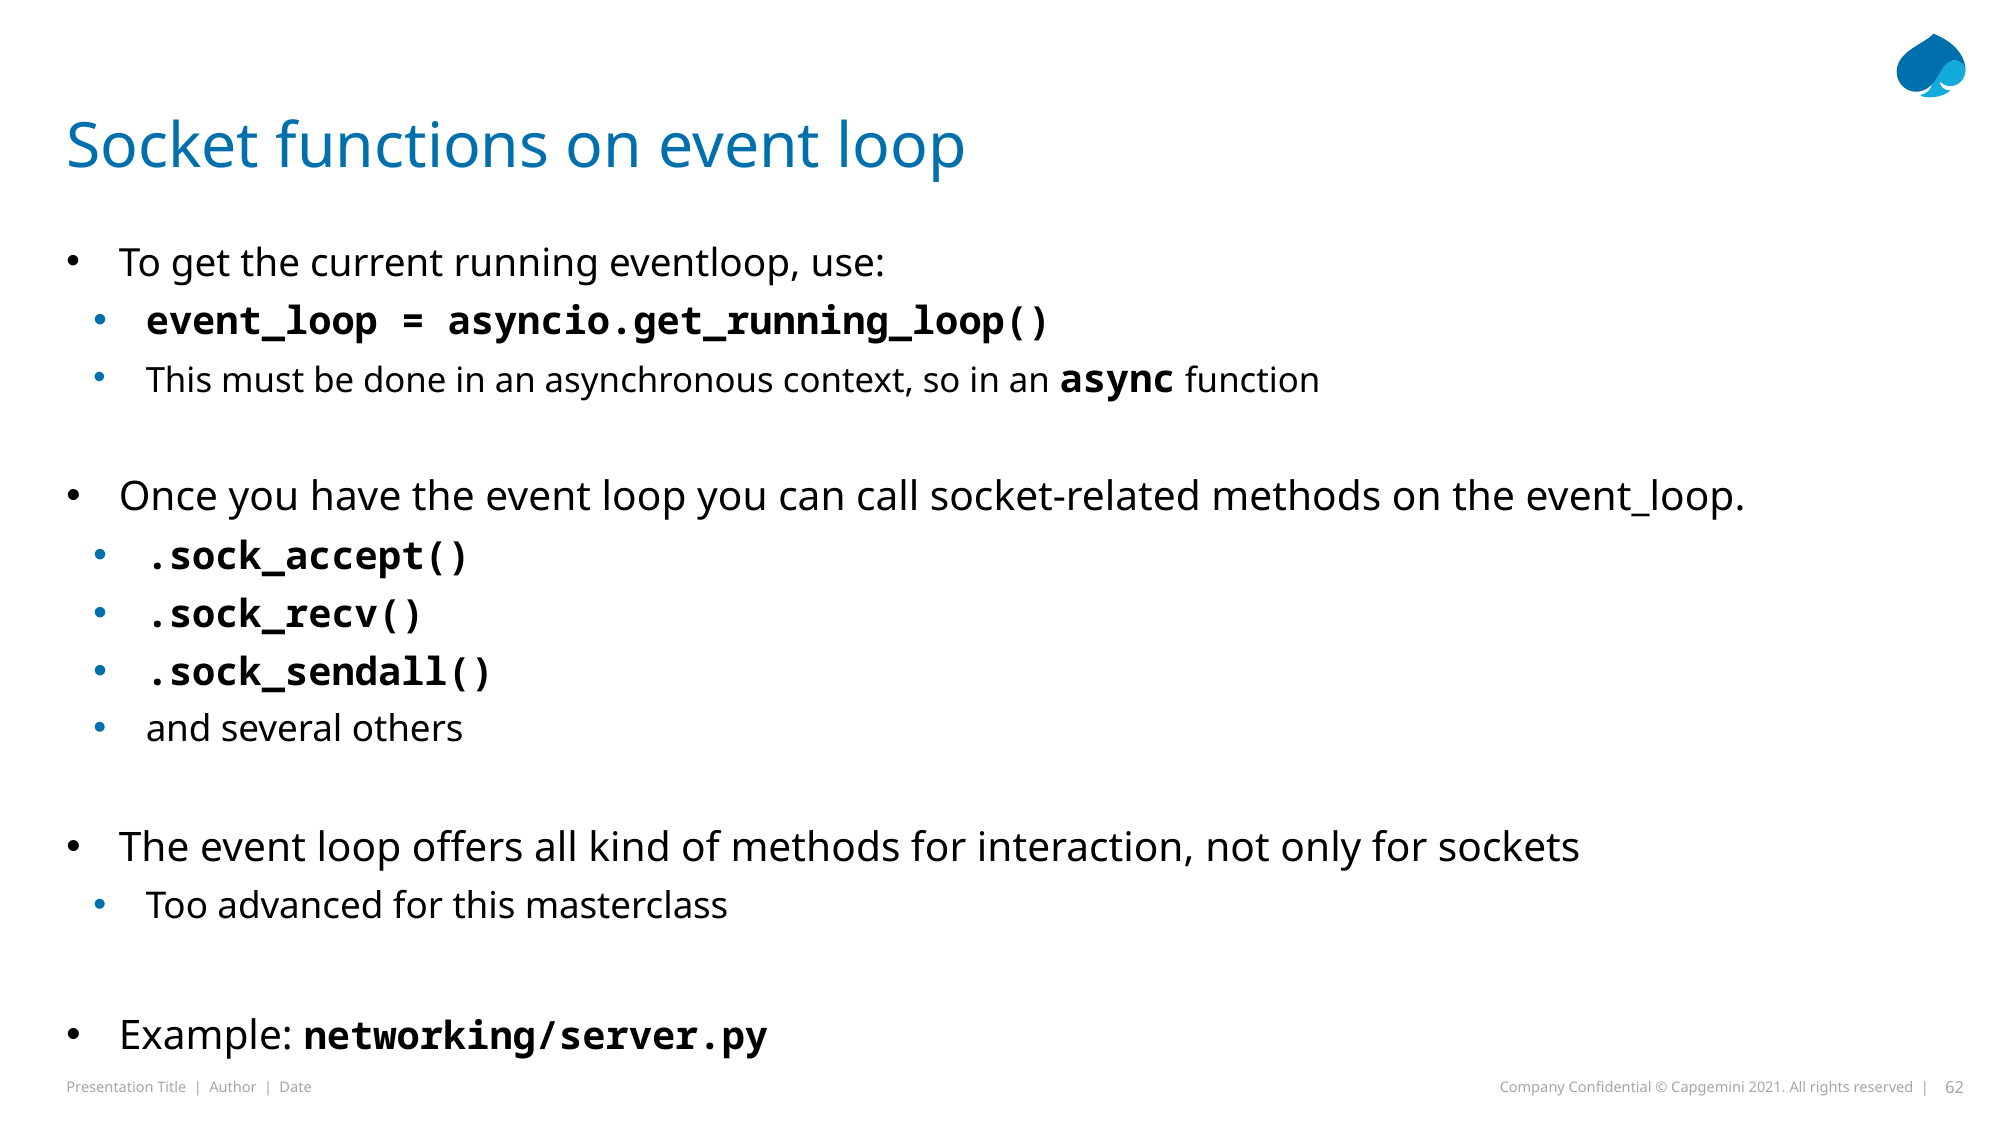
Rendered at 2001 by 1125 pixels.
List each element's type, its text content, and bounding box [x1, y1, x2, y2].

title Socket functions on event loop [66, 63, 1863, 182]
list To get the current running eventloop, use: event_loop = asyncio.get_running_loop() This must be done in an asynchronous context, so in an async function Once you have the event loop you can call socket-related methods on the event_loop. .sock_accept() .sock_recv() .sock_sendall() and several others The event loop offers all kind of methods for interaction, not only for sockets Too advanced for this masterclass Example: networking/server.py [66, 237, 1933, 1062]
